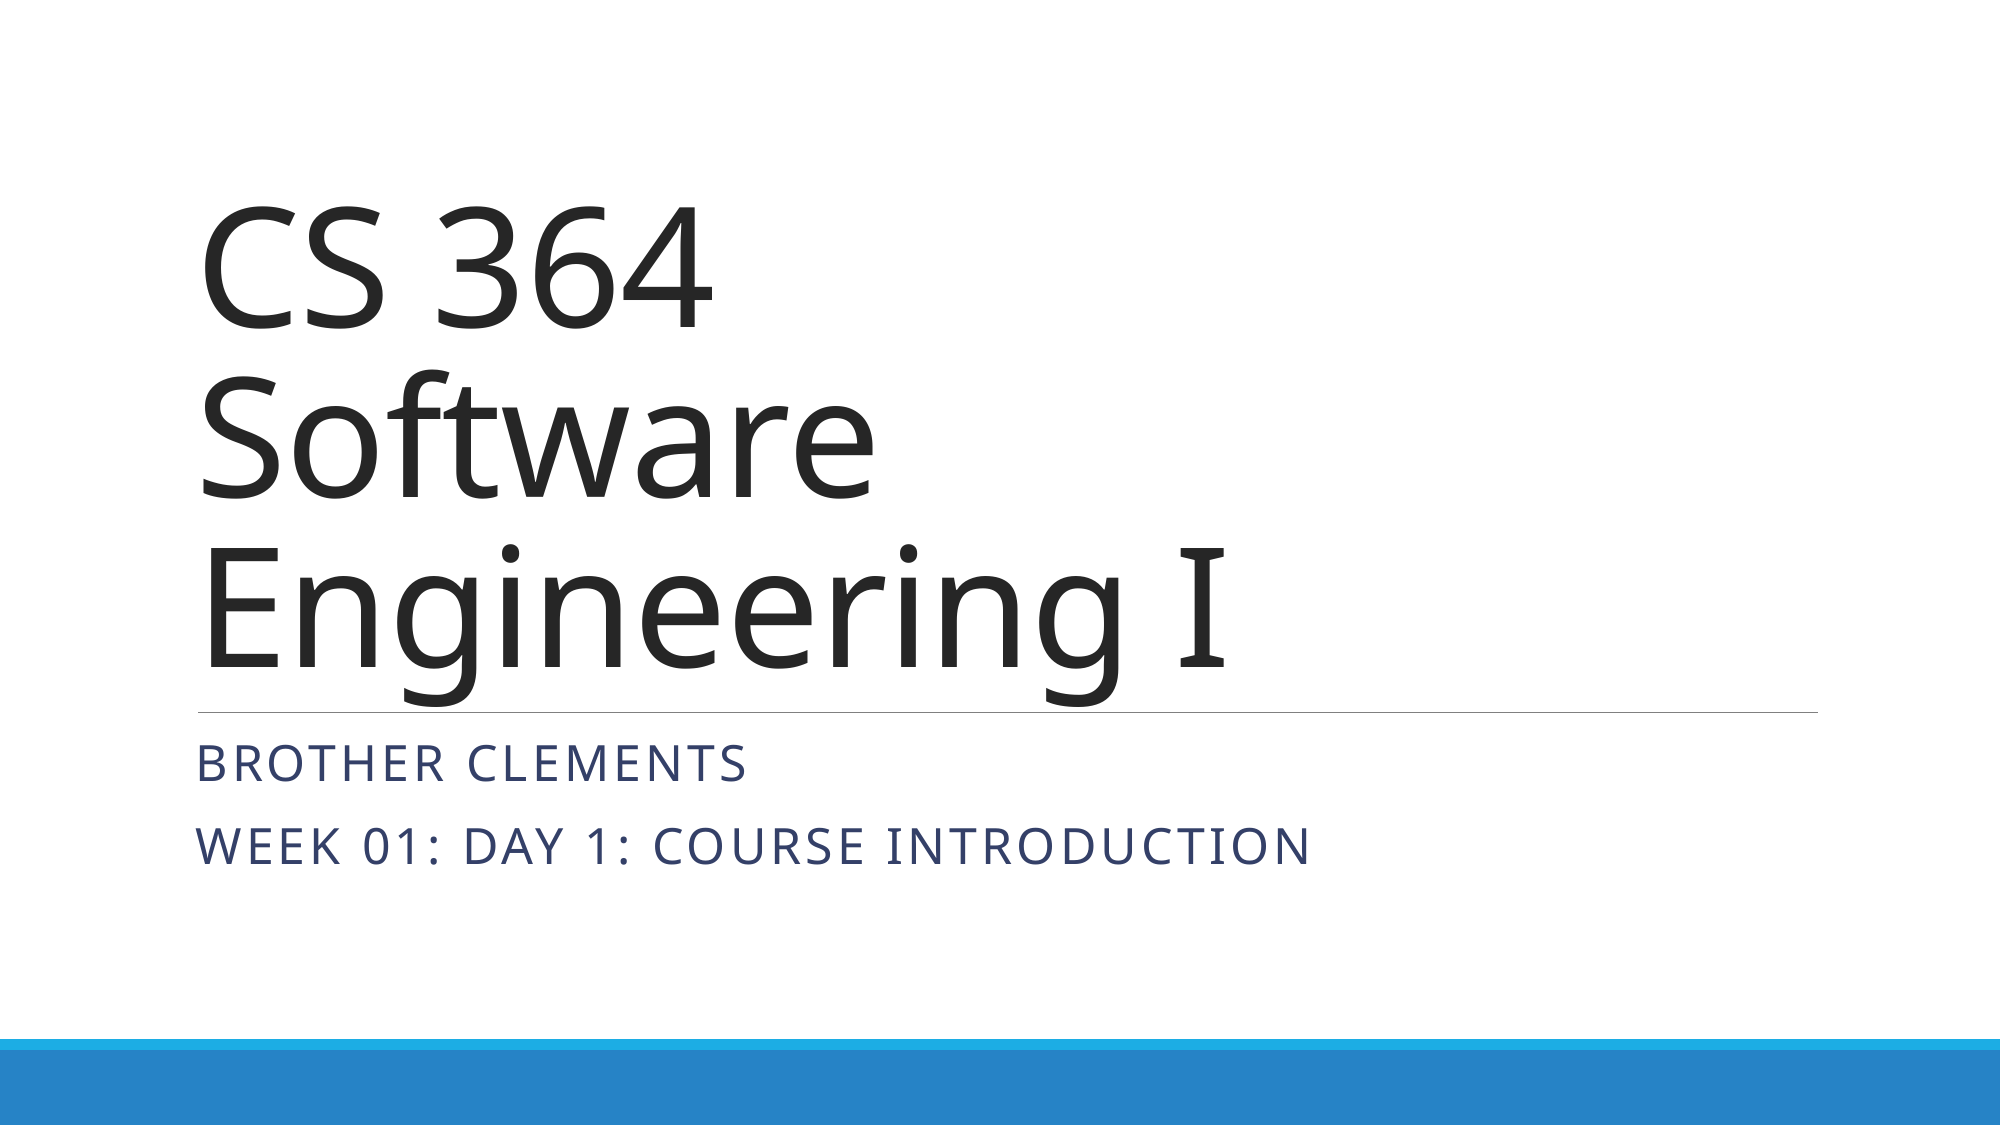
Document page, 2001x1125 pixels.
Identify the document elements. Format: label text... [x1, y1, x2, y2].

subtitle Brother Clements Week 01: Day 1: Course Introduction [180, 730, 1831, 919]
title CS 364 Software Engineering I [180, 124, 1830, 710]
